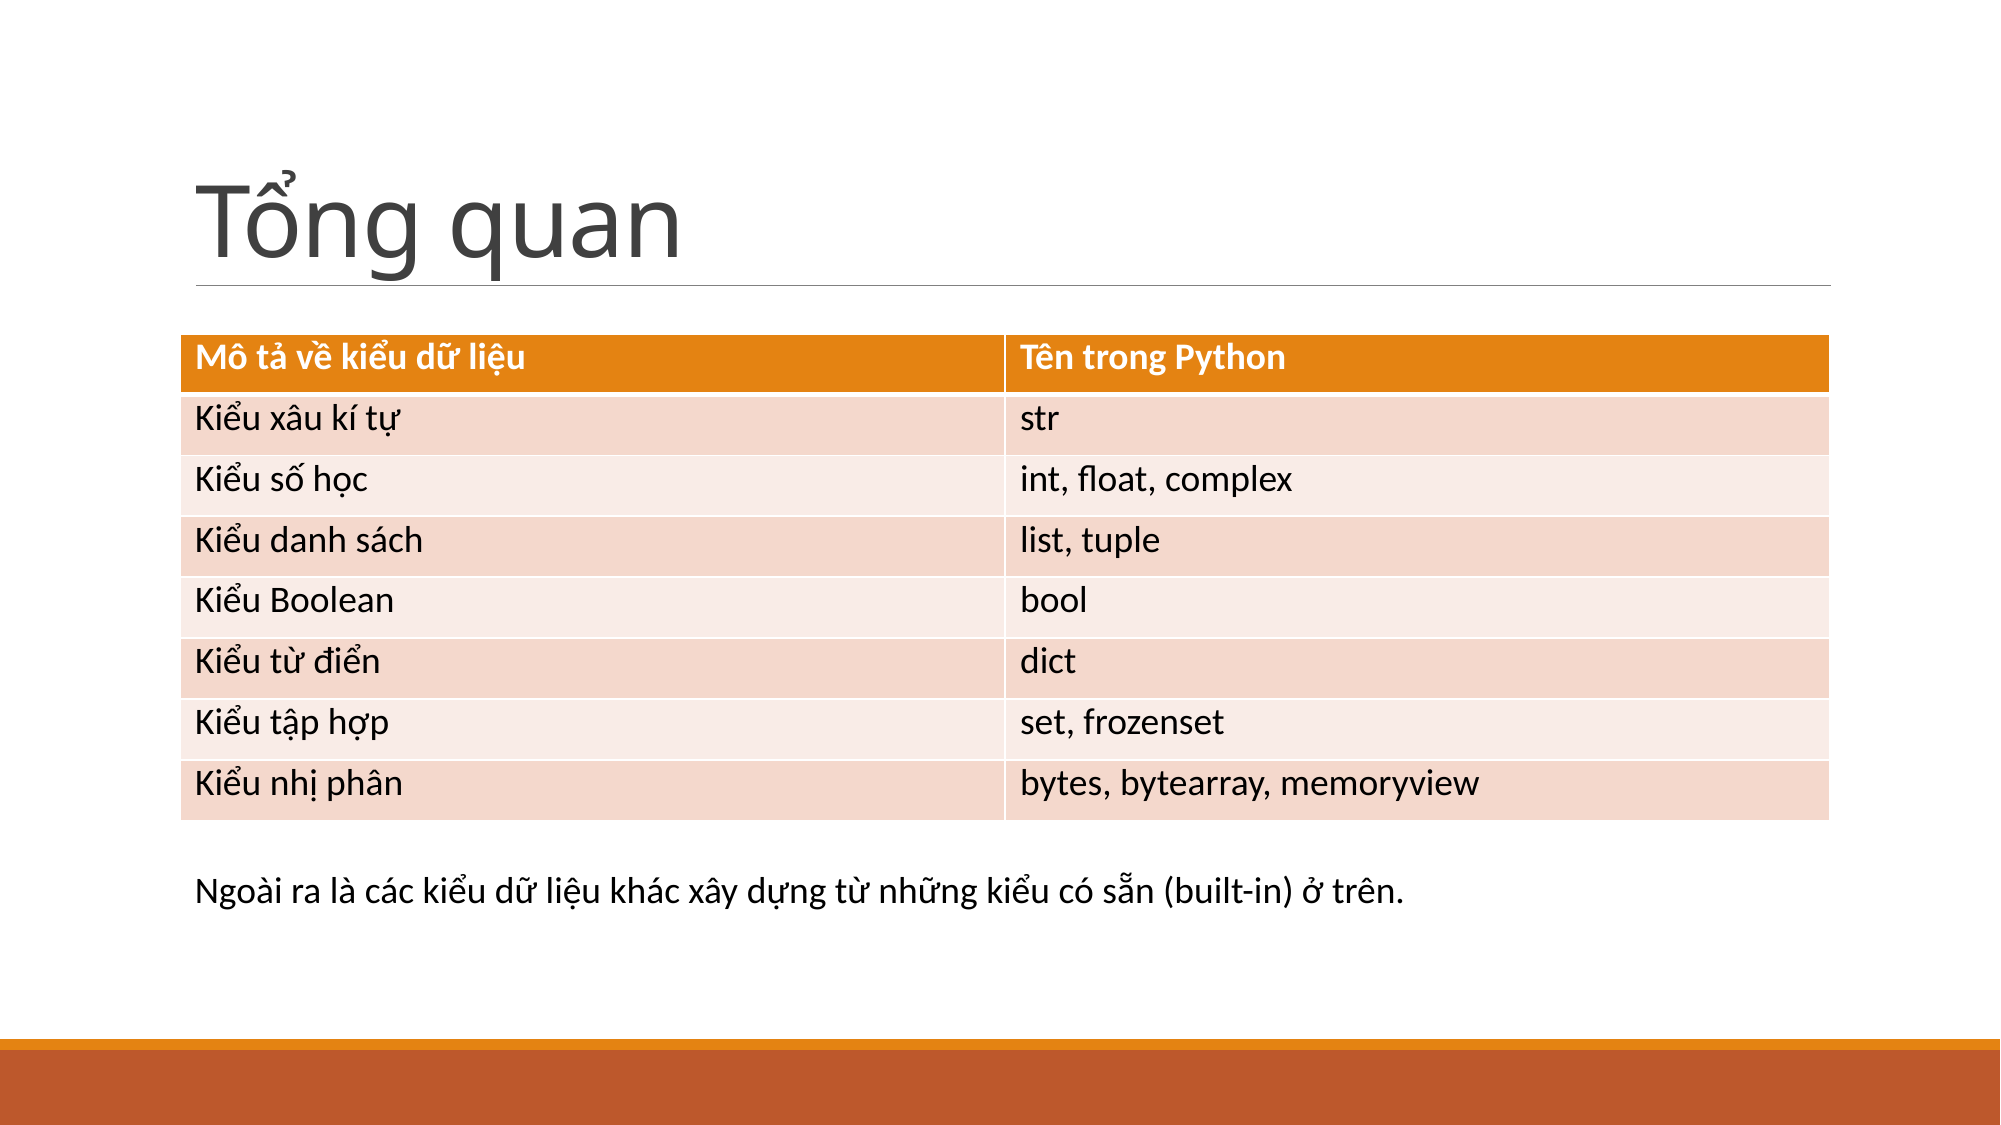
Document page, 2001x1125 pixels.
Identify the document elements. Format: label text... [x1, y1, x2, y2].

text_box Ngoài ra là các kiểu dữ liệu khác xây dựng từ những kiểu có sẵn (built-in) ở trên. [179, 858, 1830, 918]
table_cell Kiểu nhị phân [181, 761, 1004, 820]
table_header Tên trong Python [1006, 335, 1829, 392]
table_cell list, tuple [1006, 517, 1829, 576]
table_cell Kiểu tập hợp [181, 700, 1004, 759]
table_cell Kiểu danh sách [181, 517, 1004, 576]
table_cell Kiểu từ điển [181, 639, 1004, 698]
title Tổng quan [180, 47, 1830, 285]
table_cell Kiểu Boolean [181, 578, 1004, 637]
table_cell dict [1006, 639, 1829, 698]
table_cell int, float, complex [1006, 456, 1829, 515]
table_cell bytes, bytearray, memoryview [1006, 761, 1829, 820]
table_cell Kiểu số học [181, 456, 1004, 515]
table_cell str [1006, 397, 1829, 455]
table_cell set, frozenset [1006, 700, 1829, 759]
table_header Mô tả về kiểu dữ liệu [181, 335, 1004, 392]
table_cell Kiểu xâu kí tự [181, 397, 1004, 455]
table_cell bool [1006, 578, 1829, 637]
